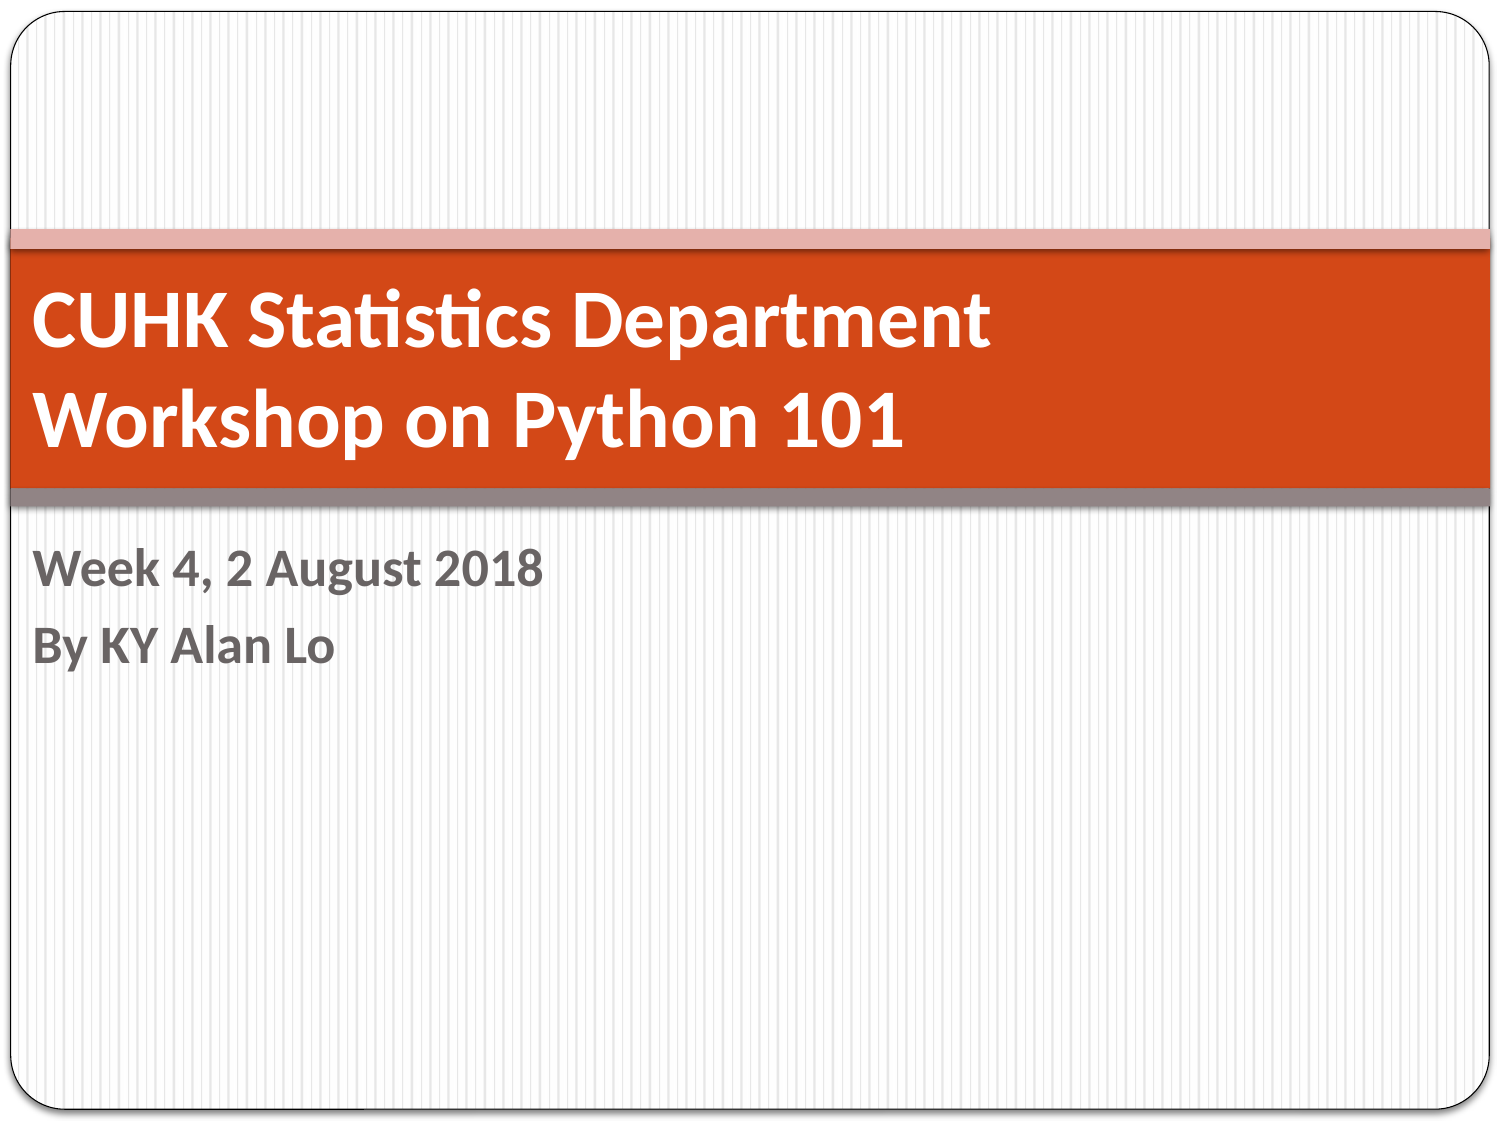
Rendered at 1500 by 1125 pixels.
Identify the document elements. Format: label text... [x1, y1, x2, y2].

subtitle Week 4, 2 August 2018 By KY Alan Lo [17, 525, 1068, 788]
title CUHK Statistics Department Workshop on Python 101 [17, 247, 1368, 489]
